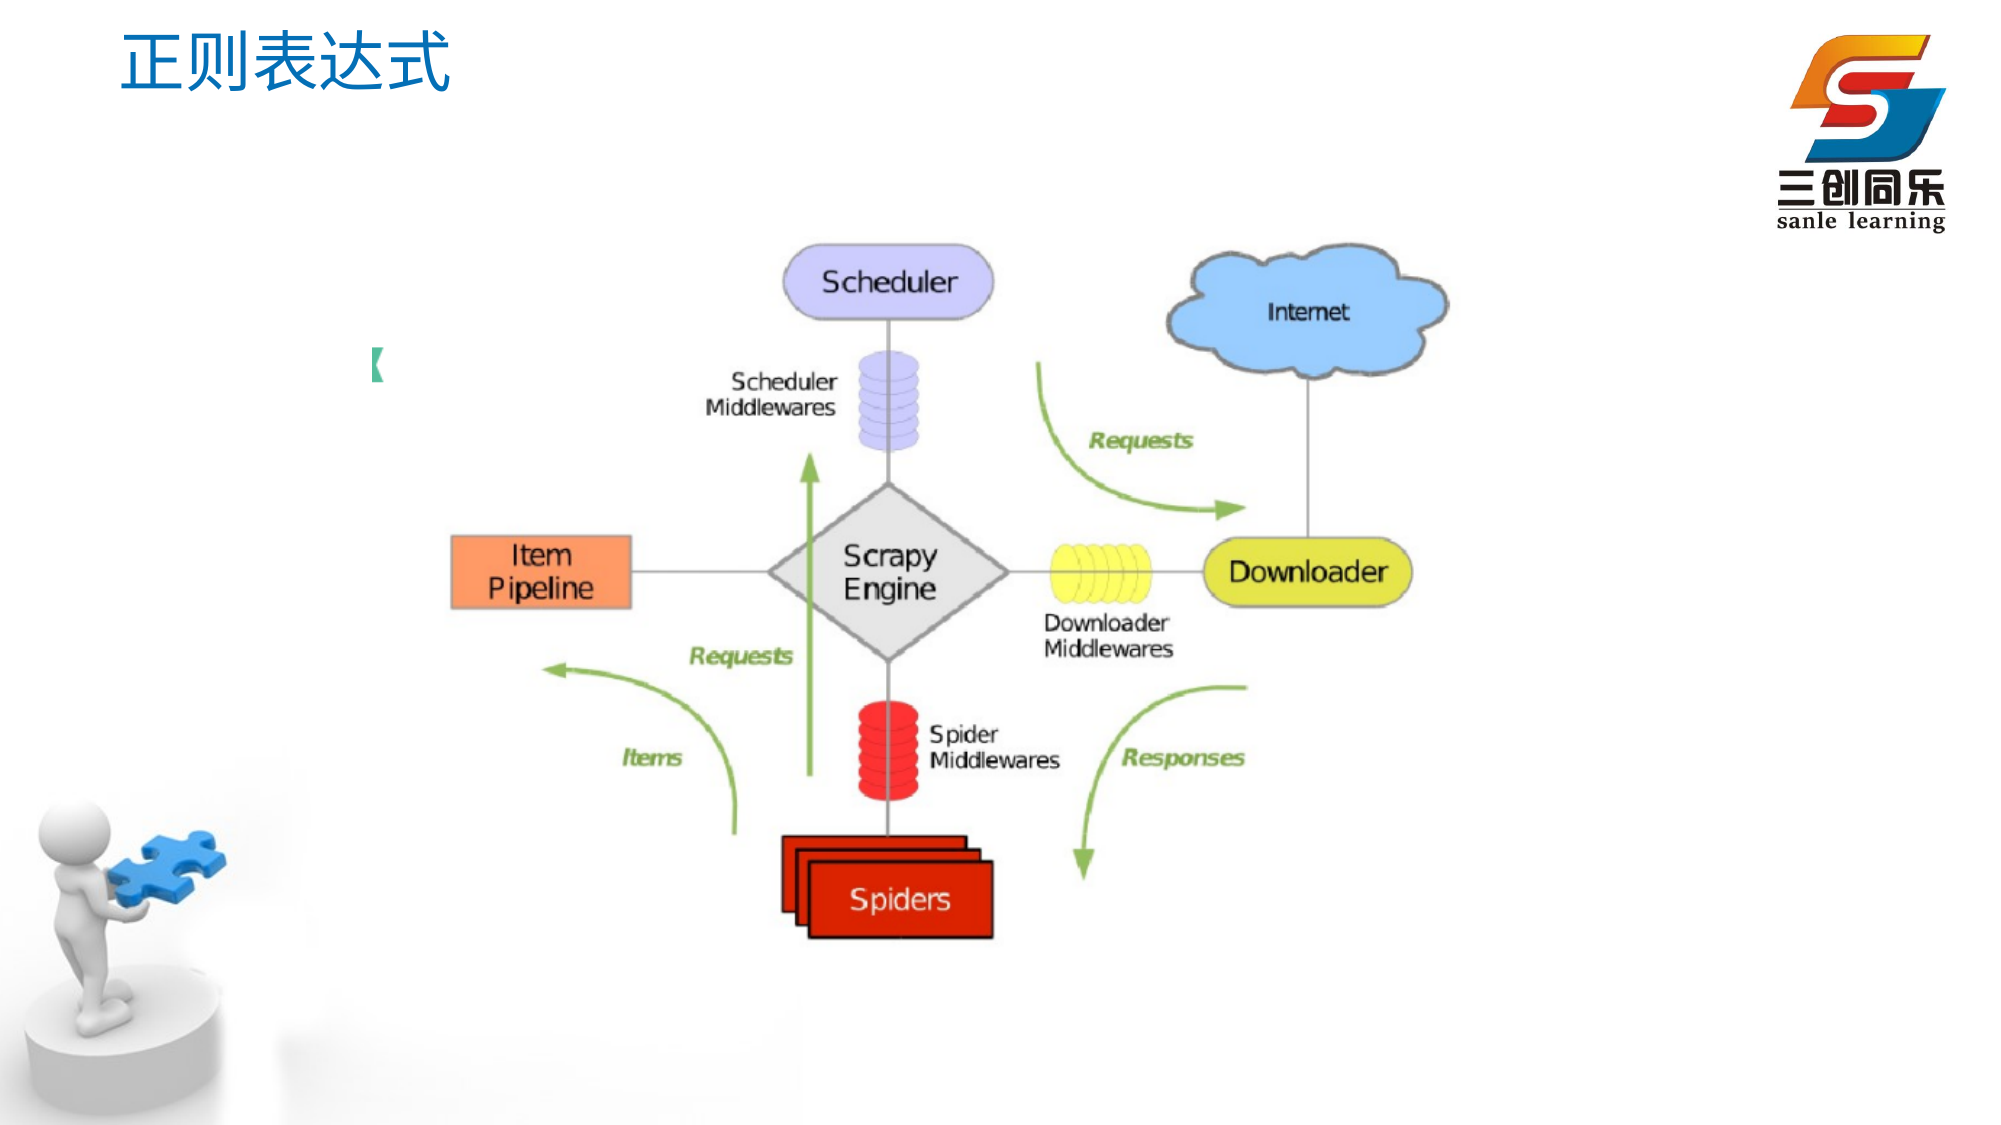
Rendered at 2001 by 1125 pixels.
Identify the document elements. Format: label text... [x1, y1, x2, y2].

title 正则表达式 [103, 0, 1901, 131]
picture [0, 383, 1296, 1125]
picture [1766, 25, 1962, 239]
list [372, 236, 1556, 965]
